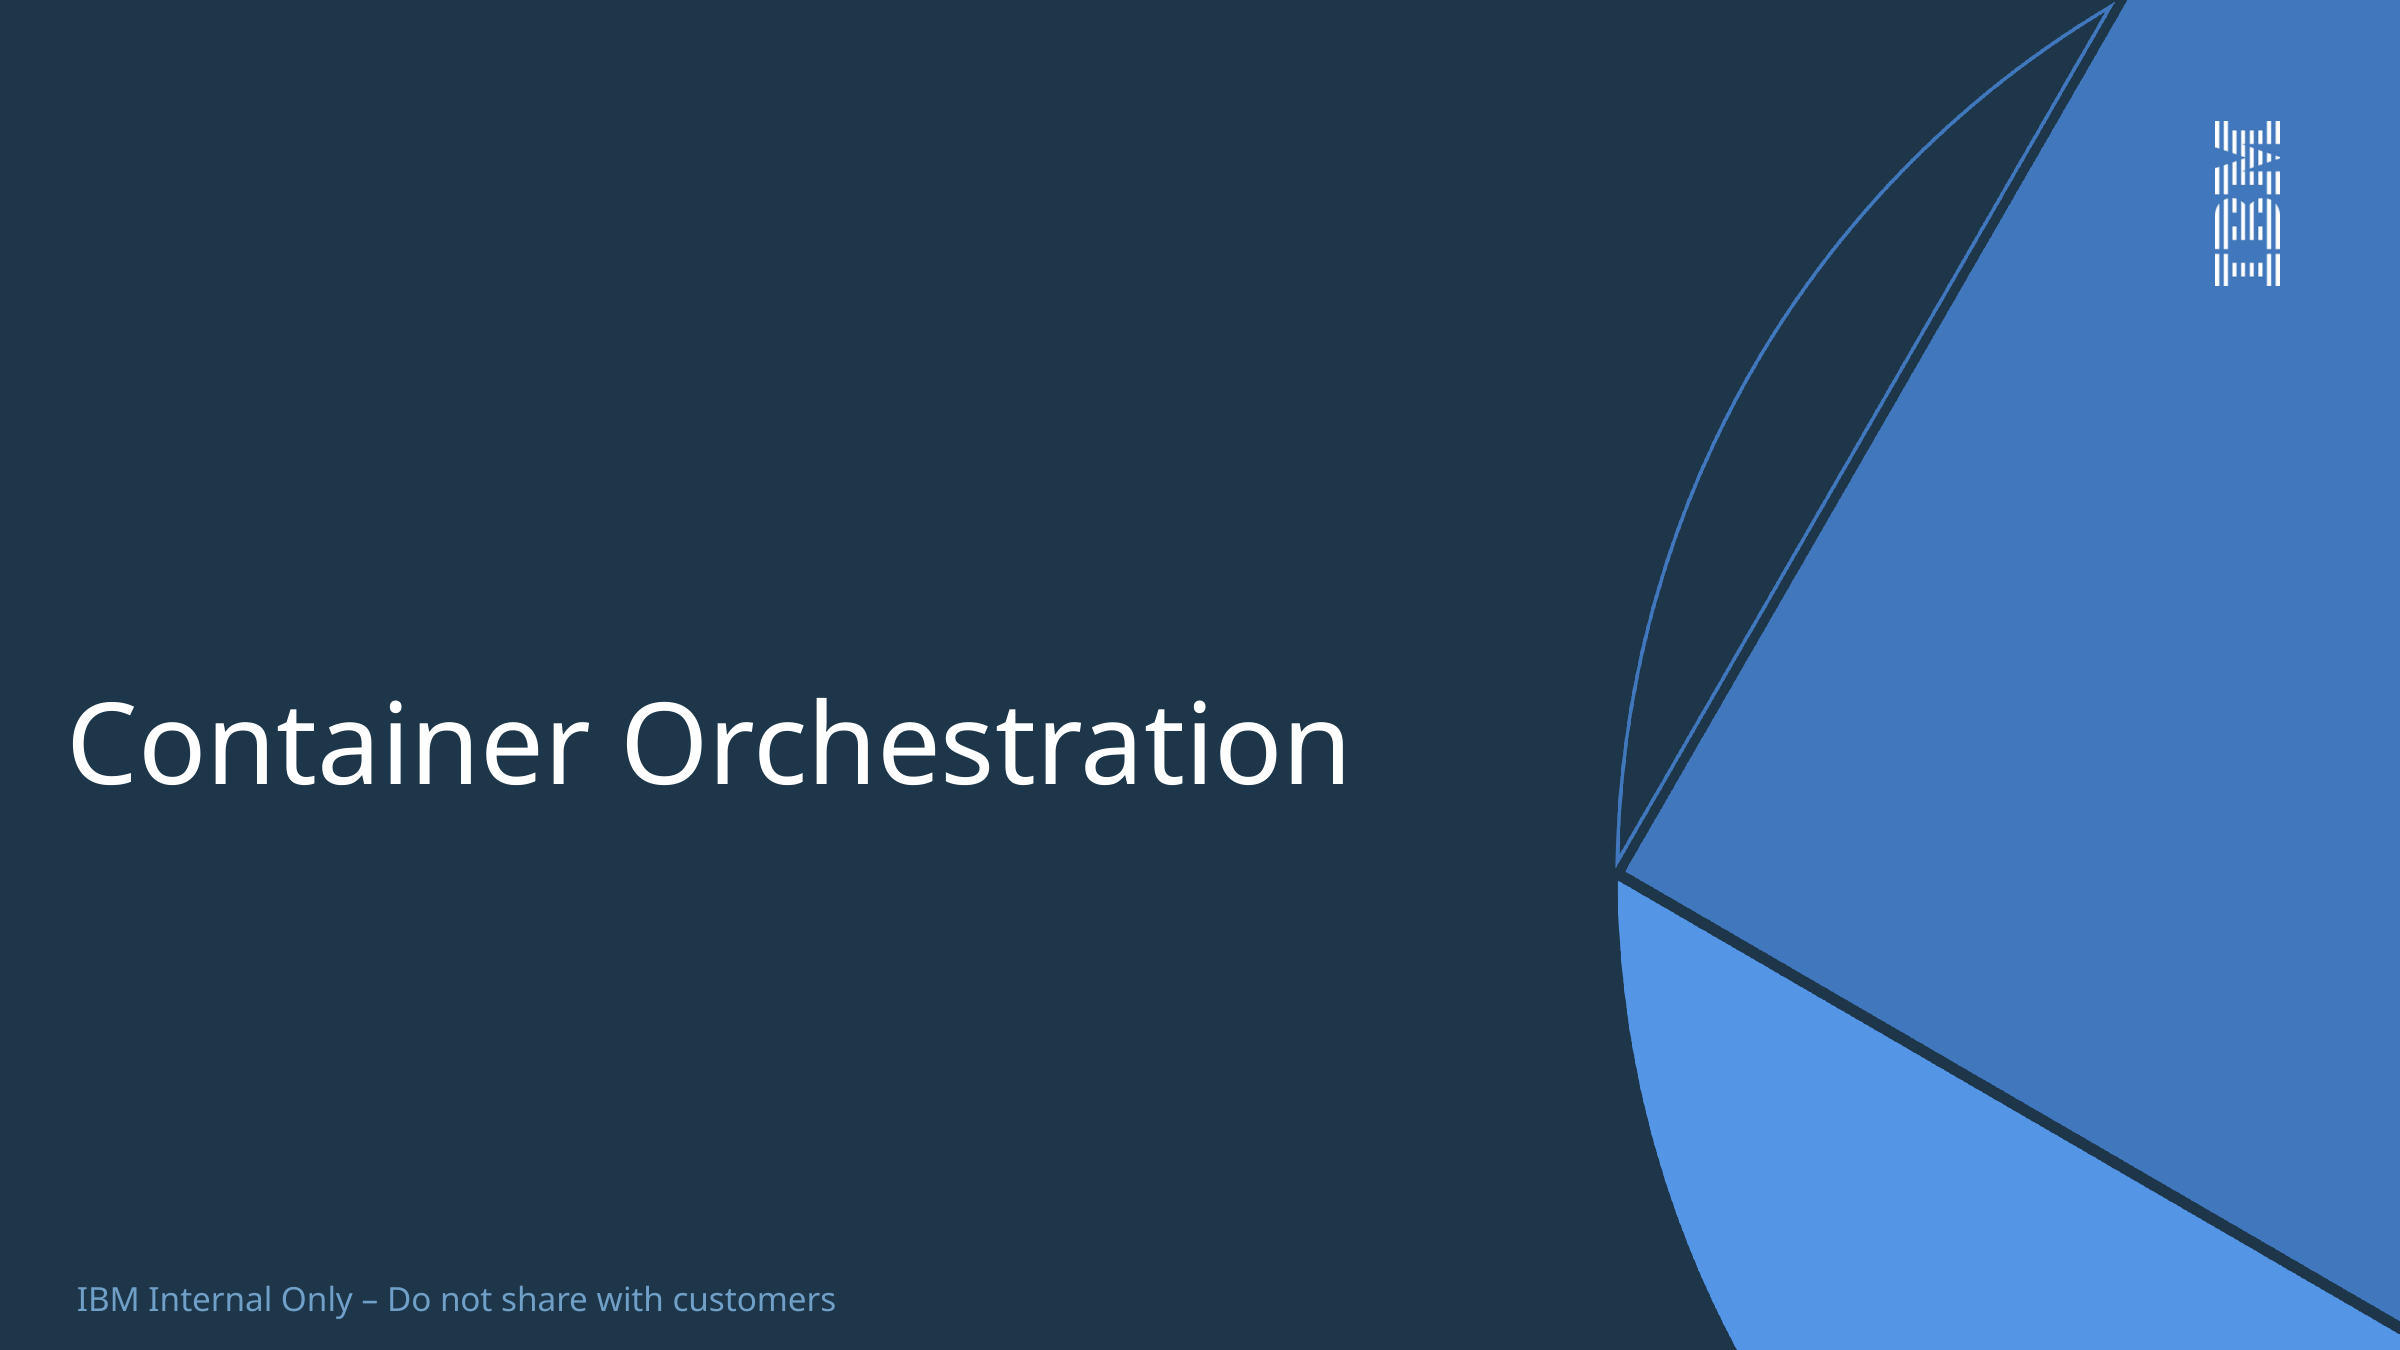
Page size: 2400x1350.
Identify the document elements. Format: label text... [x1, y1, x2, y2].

picture [1615, 0, 2400, 1350]
title Container Orchestration [66, 564, 1625, 808]
